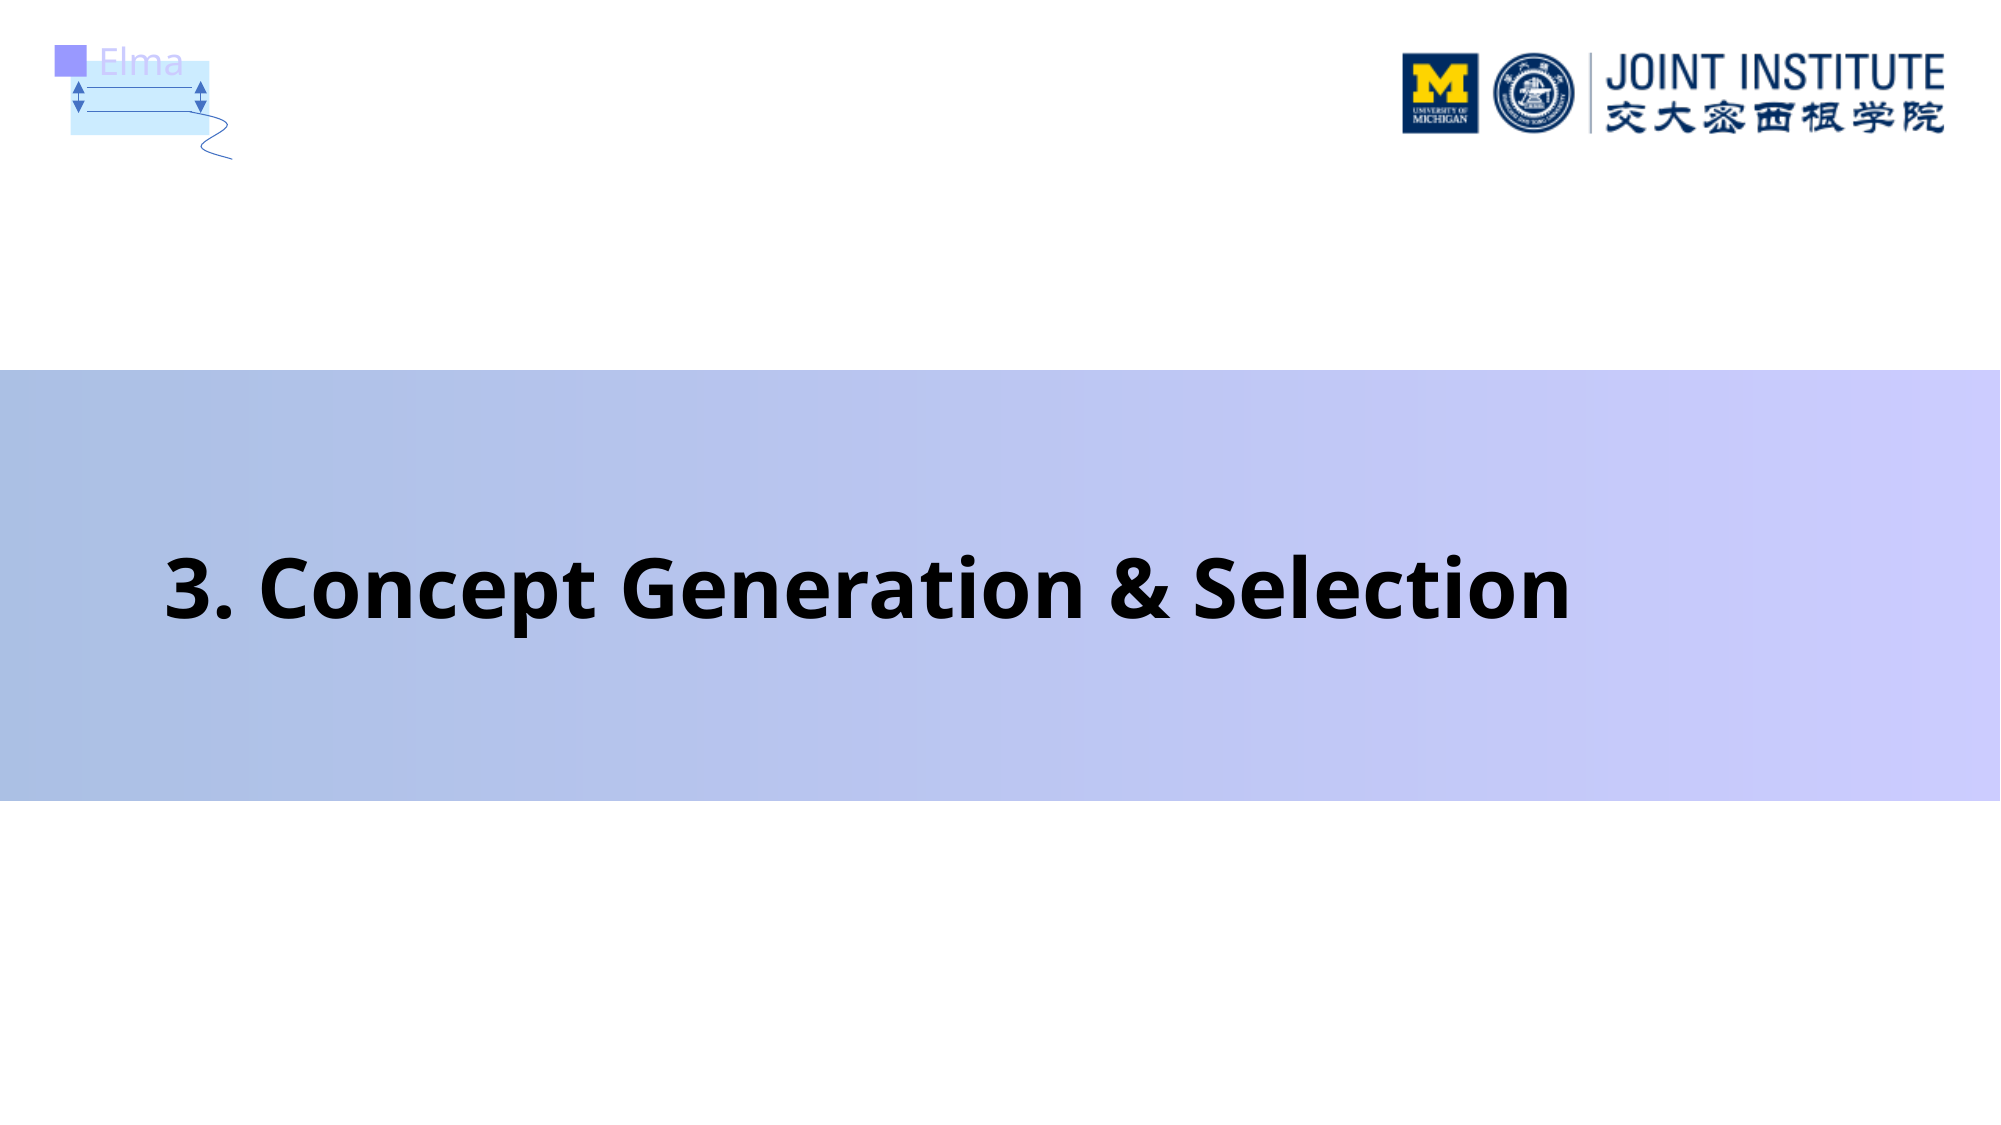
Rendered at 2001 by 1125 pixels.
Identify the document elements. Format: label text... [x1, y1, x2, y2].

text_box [54, 30, 233, 160]
text_box 3. Concept Generation & Selection [0, 369, 2000, 802]
picture [1401, 47, 1946, 142]
